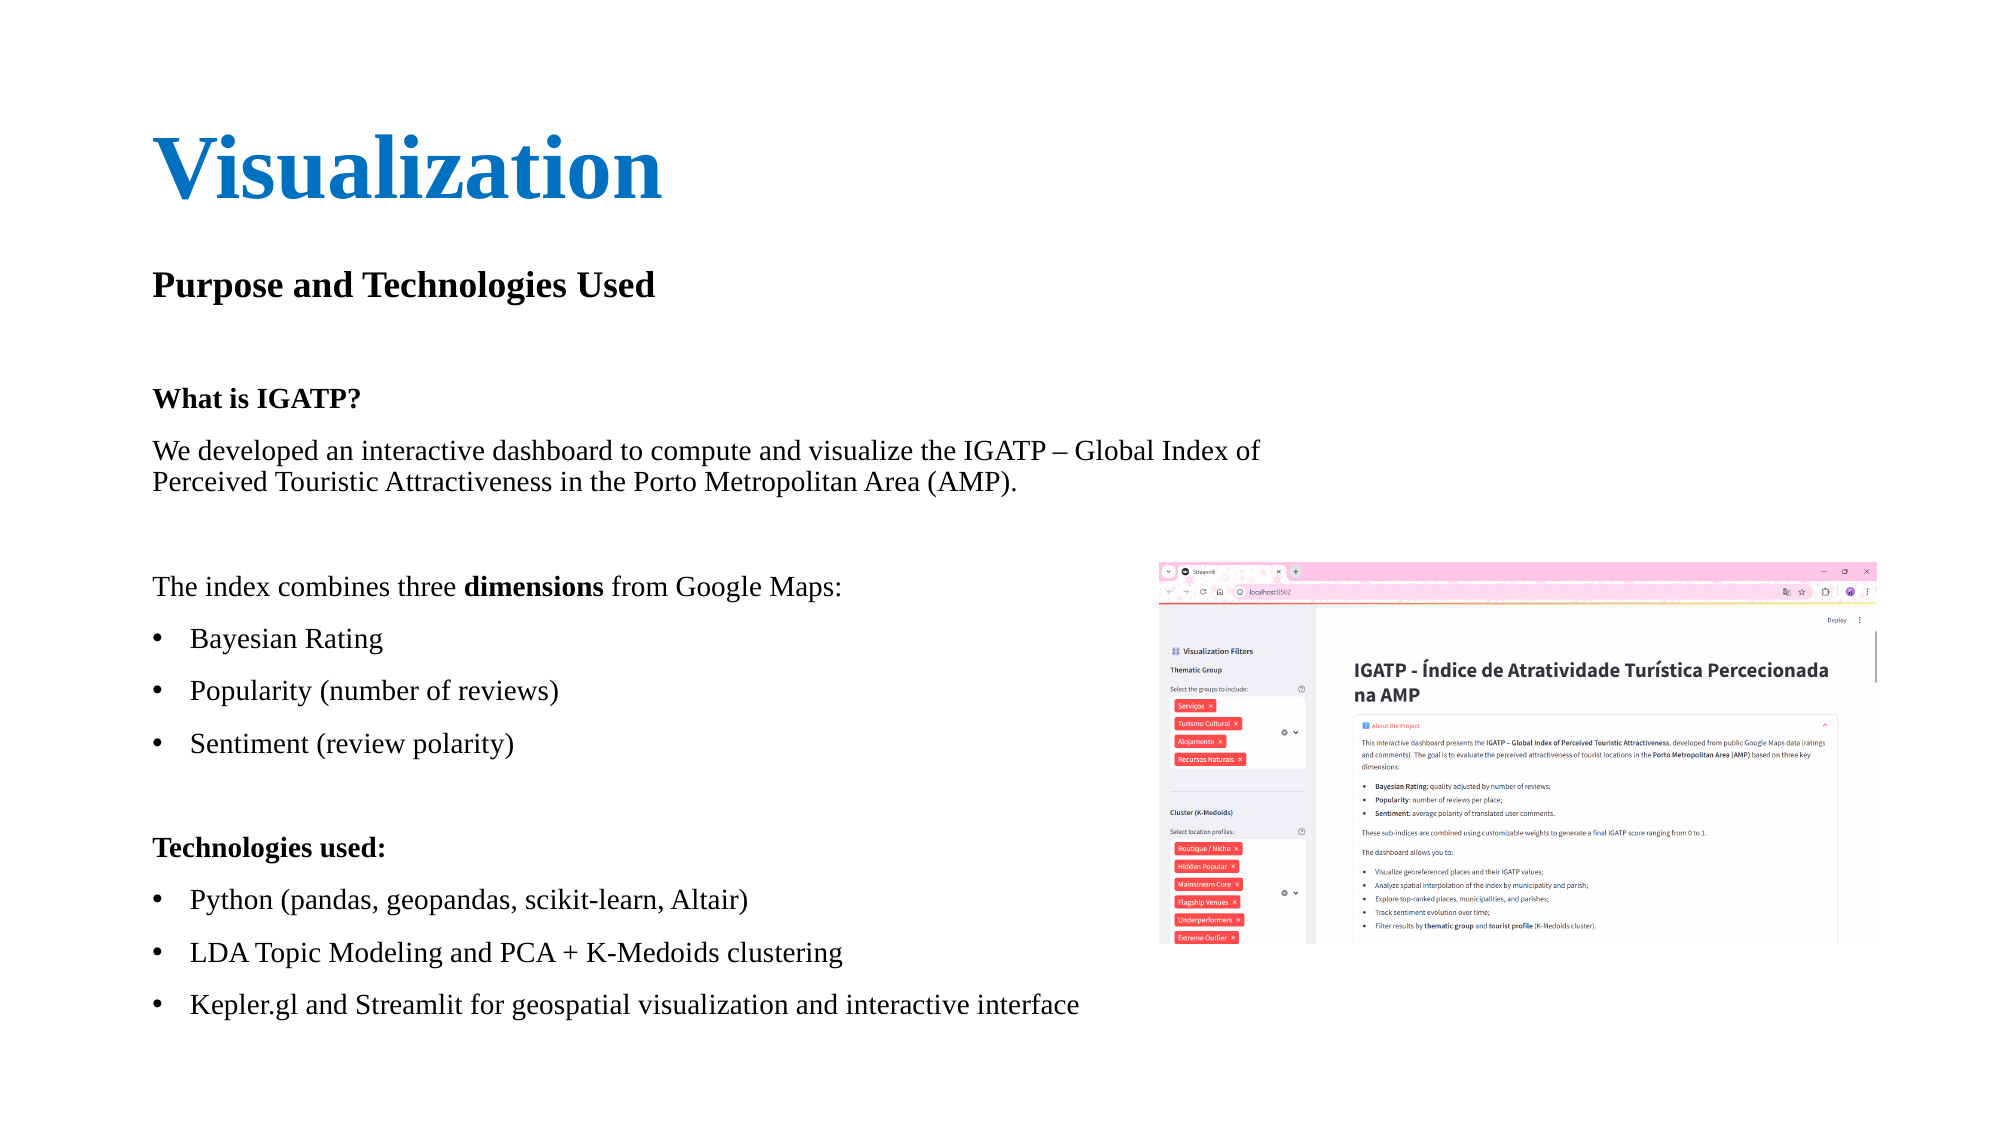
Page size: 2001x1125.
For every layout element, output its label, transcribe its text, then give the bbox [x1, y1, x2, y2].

list Purpose and Technologies Used What is IGATP? We developed an interactive dashboard to compute and visualize the IGATP – Global Index of Perceived Touristic Attractiveness in the Porto Metropolitan Area (AMP). The index combines three dimensions from Google Maps: Bayesian Rating Popularity (number of reviews) Sentiment (review polarity) Technologies used: Python (pandas, geopandas, scikit-learn, Altair) LDA Topic Modeling and PCA + K-Medoids clustering Kepler.gl and Streamlit for geospatial visualization and interactive interface [137, 257, 1302, 1092]
picture [1158, 561, 1878, 944]
title Visualization [137, 59, 1863, 278]
